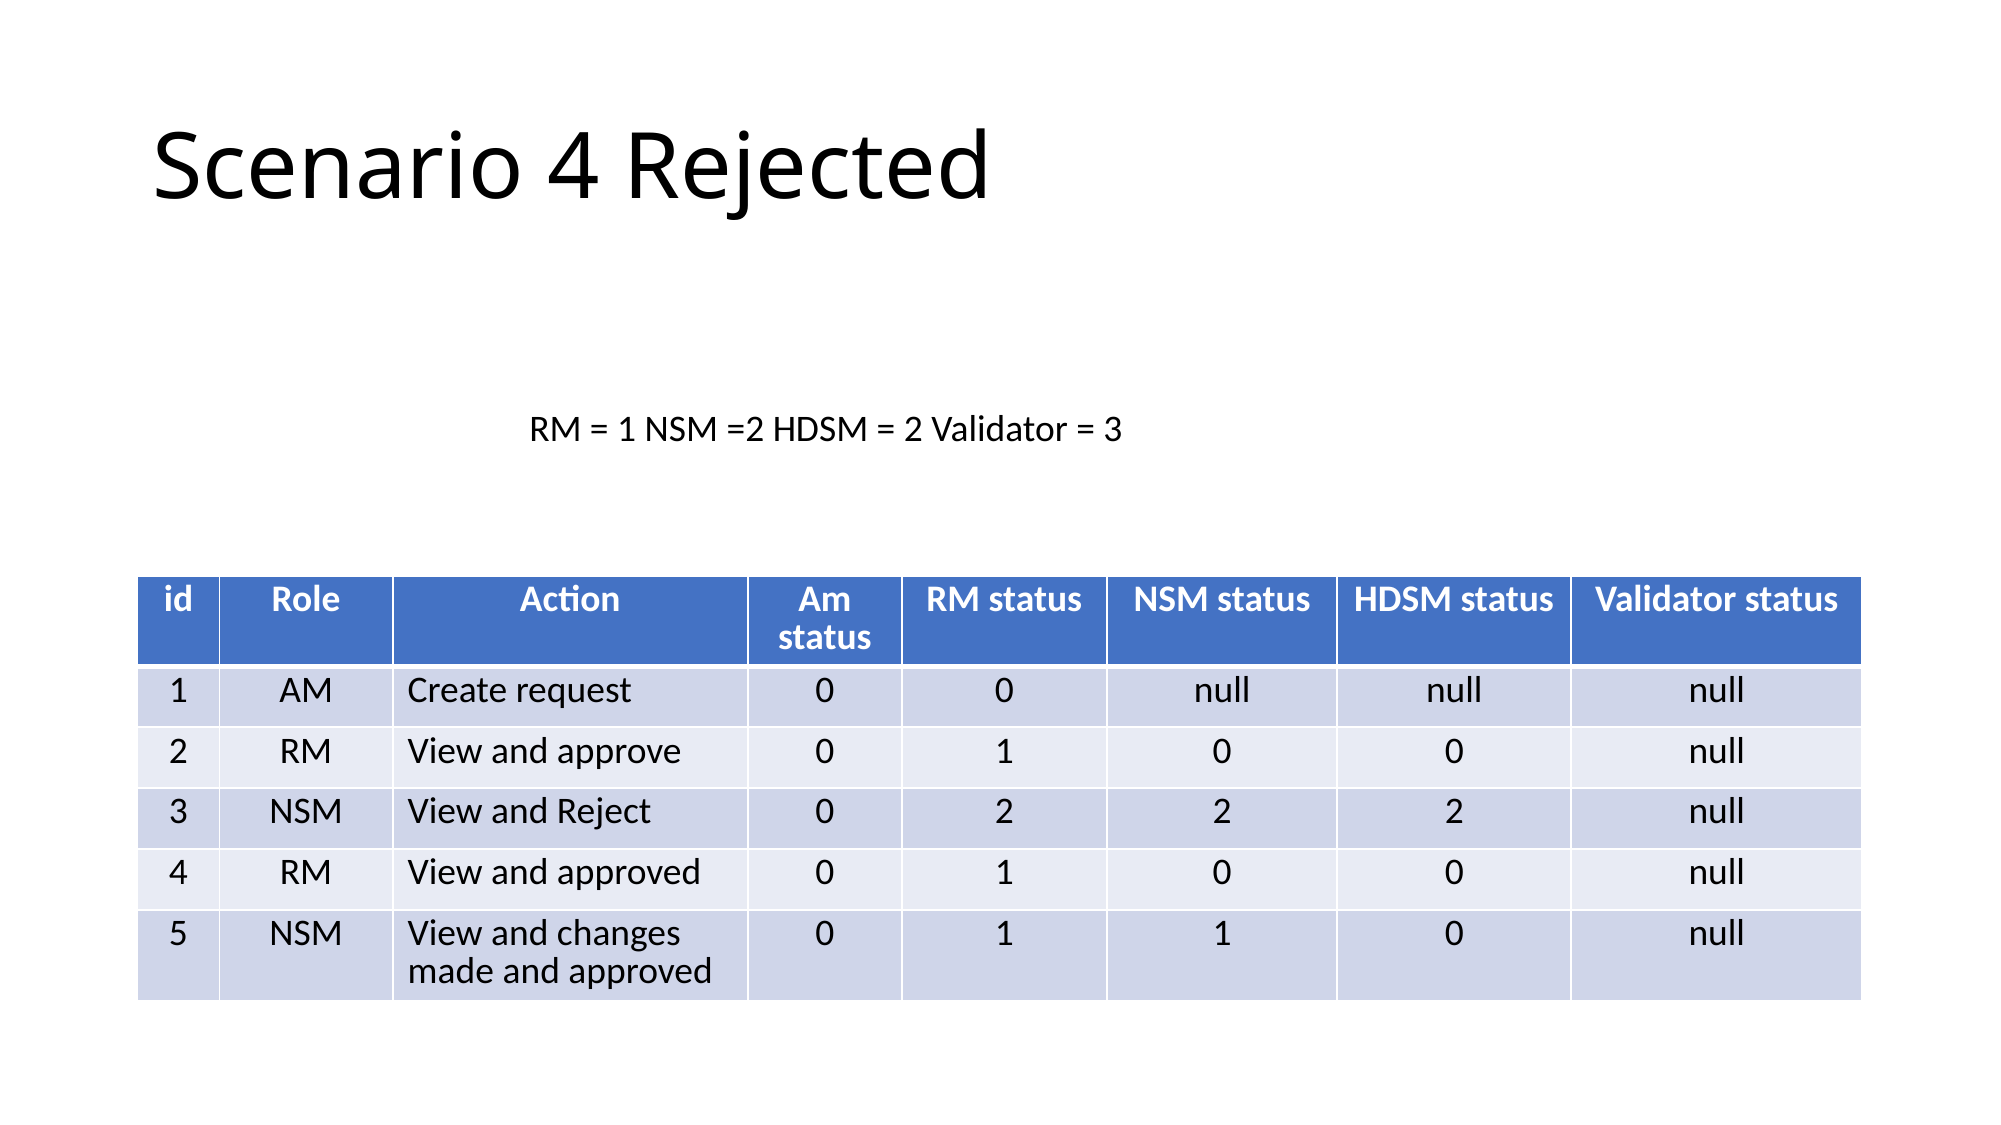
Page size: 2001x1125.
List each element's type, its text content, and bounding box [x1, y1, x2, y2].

table_cell 1 [903, 850, 1106, 909]
table_cell 3 [138, 789, 219, 848]
table_cell RM [220, 728, 392, 787]
table_cell View and approve [394, 728, 747, 787]
table_cell null [1572, 850, 1861, 909]
table_cell 0 [1108, 728, 1336, 787]
table_cell 0 [749, 911, 901, 1000]
table_header id [138, 577, 219, 664]
table_cell RM [220, 850, 392, 909]
table_cell null [1338, 669, 1570, 726]
table_header NSM status [1108, 577, 1336, 664]
table_cell 2 [903, 789, 1106, 848]
table_cell NSM [220, 789, 392, 848]
table_cell 0 [1338, 728, 1570, 787]
table_cell 0 [1338, 850, 1570, 909]
table_cell 0 [1338, 911, 1570, 1000]
table_cell 1 [903, 728, 1106, 787]
table_cell View and approved [394, 850, 747, 909]
table_header Validator status [1572, 577, 1861, 664]
table_cell AM [220, 669, 392, 726]
table_cell 0 [749, 669, 901, 726]
table_cell 0 [749, 728, 901, 787]
table_cell null [1572, 669, 1861, 726]
table_cell null [1572, 911, 1861, 1000]
table_cell 2 [1108, 789, 1336, 848]
table_cell 0 [1108, 850, 1336, 909]
table_cell 2 [138, 728, 219, 787]
table_cell 1 [903, 911, 1106, 1000]
table_header Am status [749, 577, 901, 664]
table_cell 1 [138, 669, 219, 726]
table_header Action [394, 577, 747, 664]
table_header Role [220, 577, 392, 664]
table_cell null [1108, 669, 1336, 726]
table_cell Create request [394, 669, 747, 726]
table_cell 0 [749, 789, 901, 848]
table_cell null [1572, 728, 1861, 787]
text_box RM = 1 NSM =2 HDSM = 2 Validator = 3 [514, 396, 1139, 457]
table_cell 1 [1108, 911, 1336, 1000]
table_cell View and Reject [394, 789, 747, 848]
title Scenario 4 Rejected [137, 59, 1863, 278]
table_header HDSM status [1338, 577, 1570, 664]
table_cell 5 [138, 911, 219, 1000]
table_cell 0 [749, 850, 901, 909]
table_header RM status [903, 577, 1106, 664]
table_cell NSM [220, 911, 392, 1000]
table_cell View and changes made and approved [394, 911, 747, 1000]
table_cell 0 [903, 669, 1106, 726]
table_cell null [1572, 789, 1861, 848]
table_cell 4 [138, 850, 219, 909]
table_cell 2 [1338, 789, 1570, 848]
